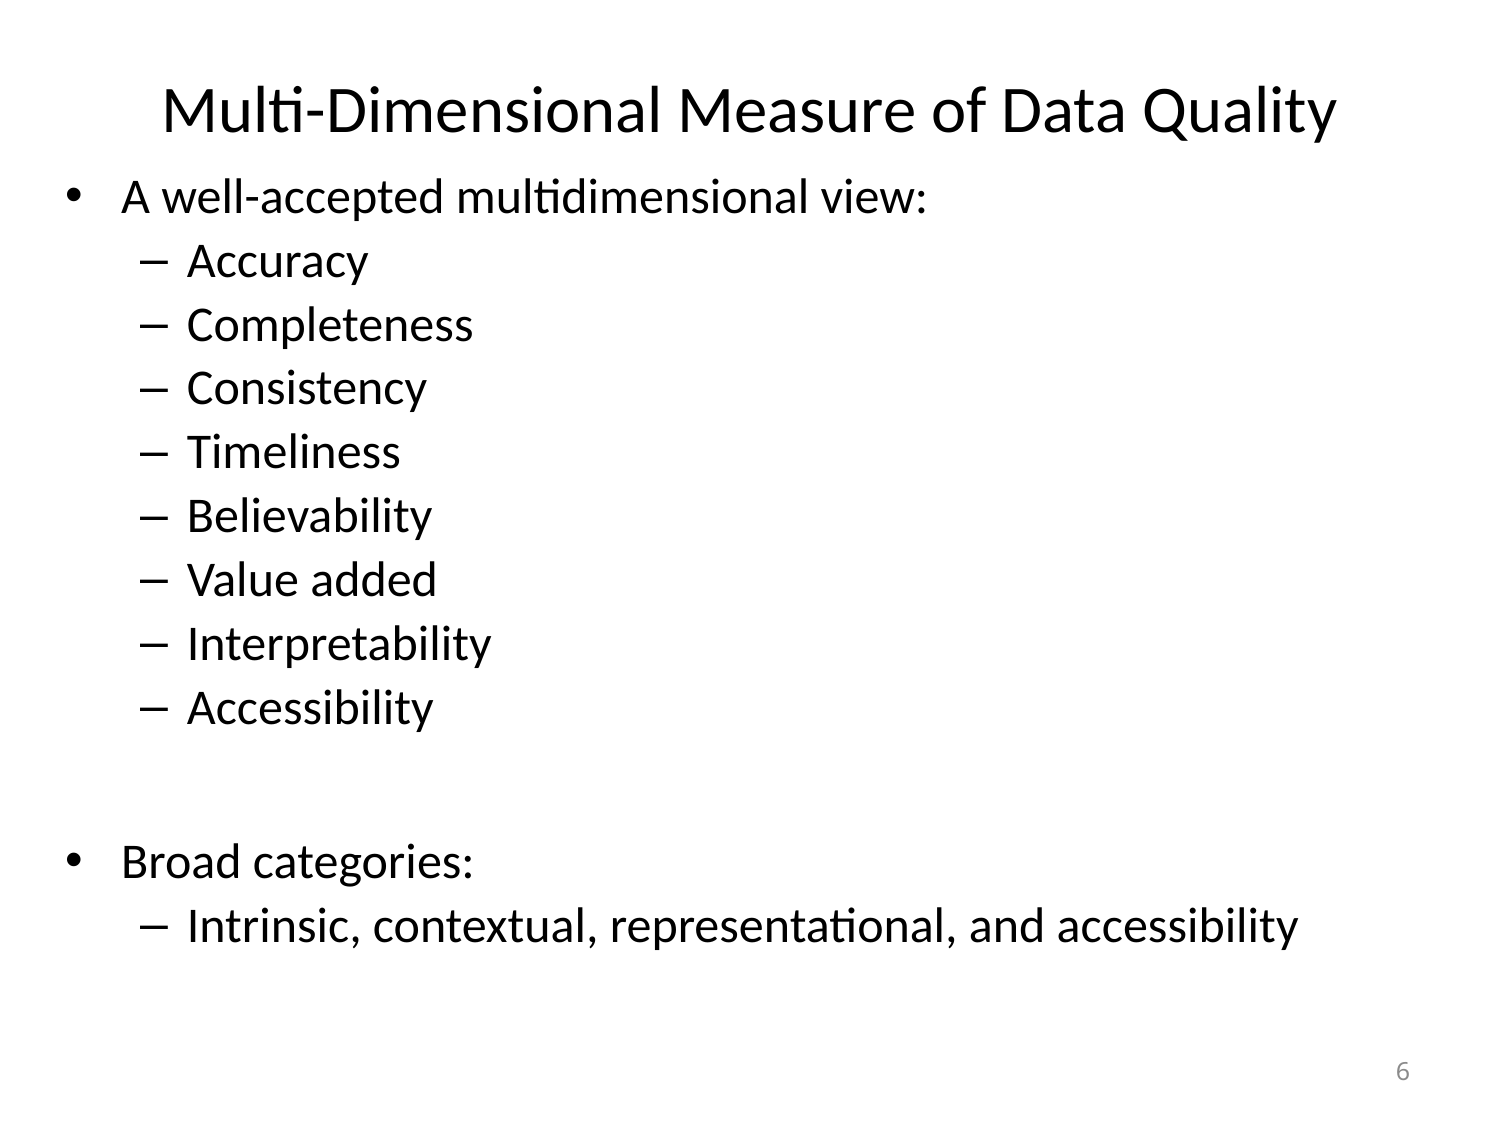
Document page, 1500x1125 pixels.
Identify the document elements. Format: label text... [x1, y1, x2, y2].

title Multi-Dimensional Measure of Data Quality [99, 50, 1400, 162]
list A well-accepted multidimensional view: Accuracy Completeness Consistency Timeliness Believability Value added Interpretability Accessibility Broad categories: Intrinsic, contextual, representational, and accessibility [50, 162, 1425, 1034]
slide_number 6 [1074, 1042, 1425, 1103]
